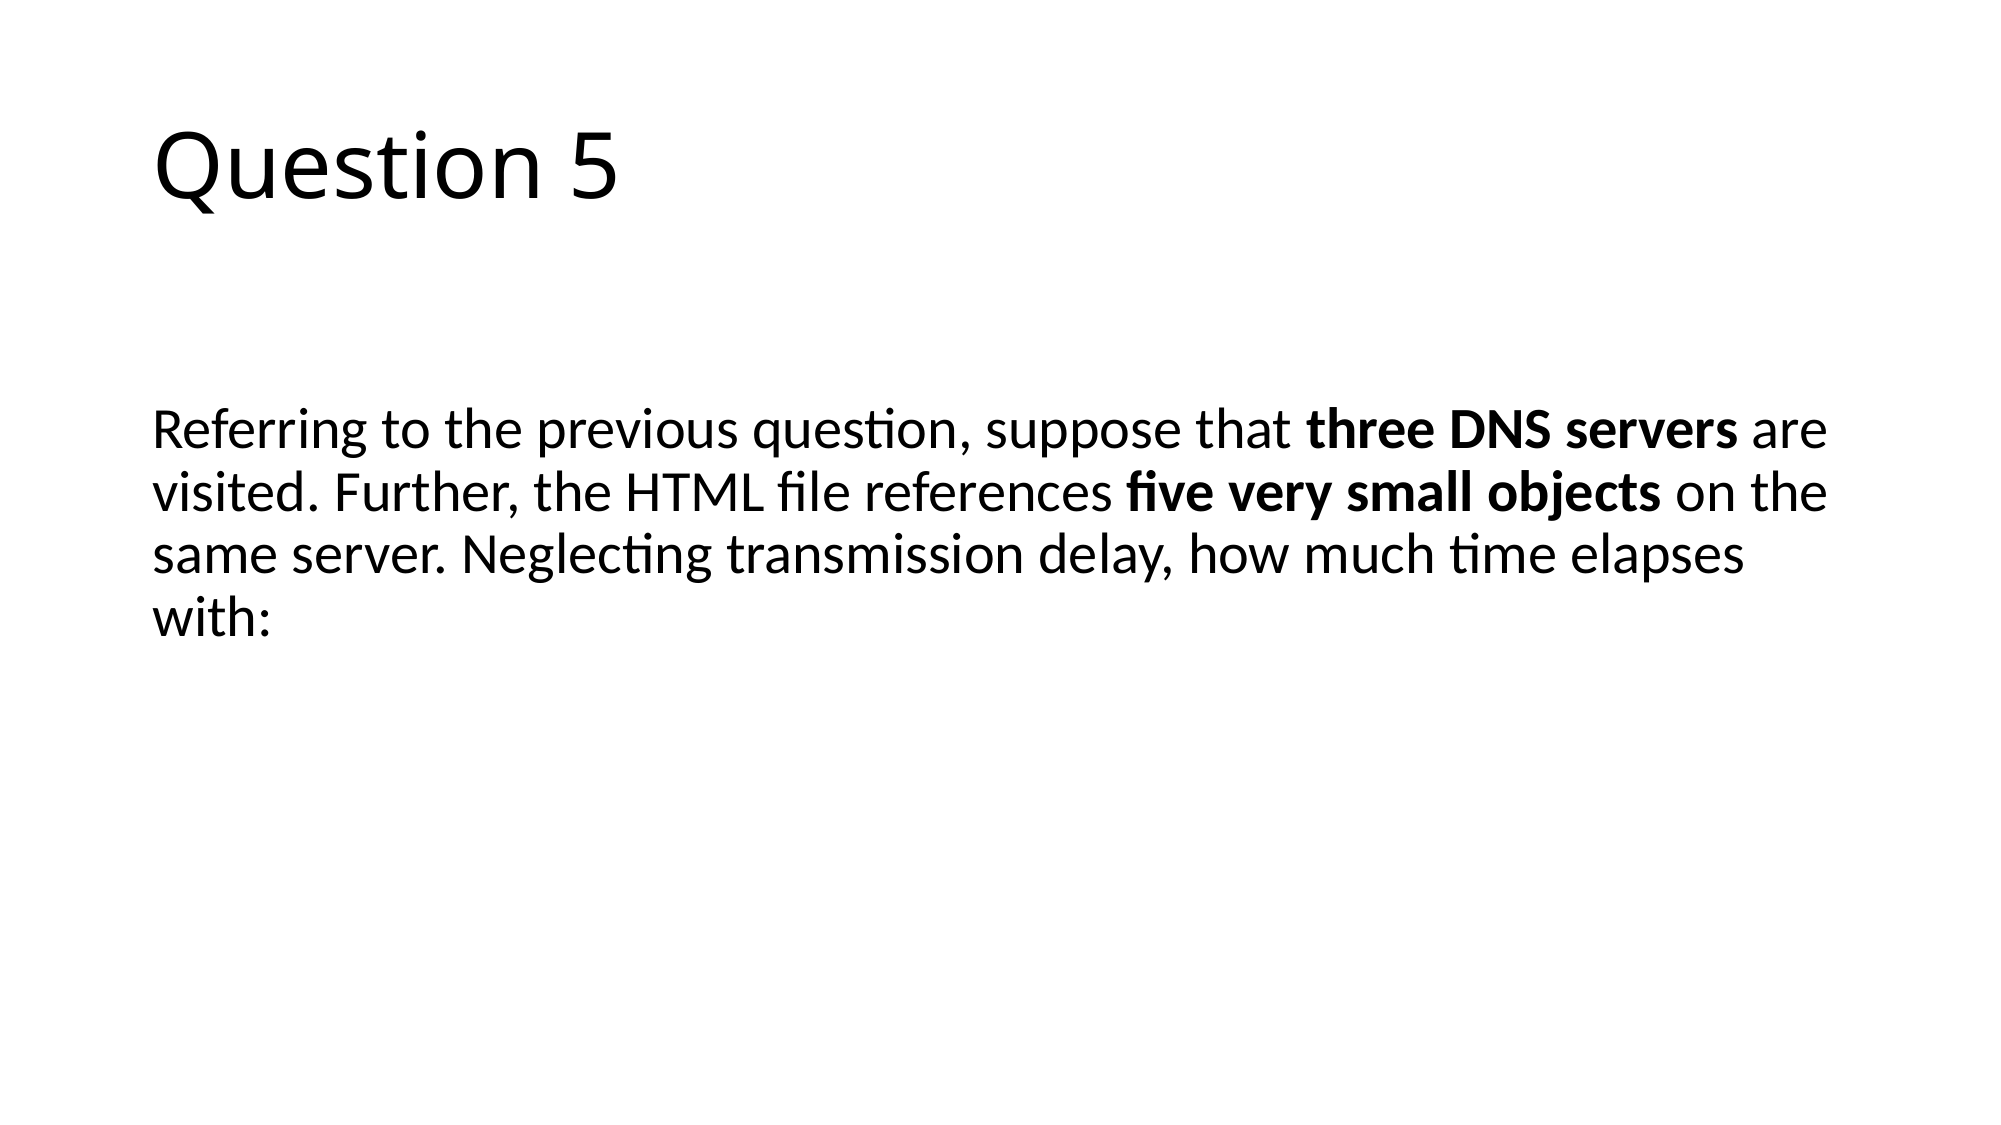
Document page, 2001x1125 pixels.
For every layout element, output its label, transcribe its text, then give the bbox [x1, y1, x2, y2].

list Referring to the previous question, suppose that three DNS servers are visited. Further, the HTML file references five very small objects on the same server. Neglecting transmission delay, how much time elapses with: [137, 299, 1863, 1014]
title Question 5 [137, 59, 1863, 278]
